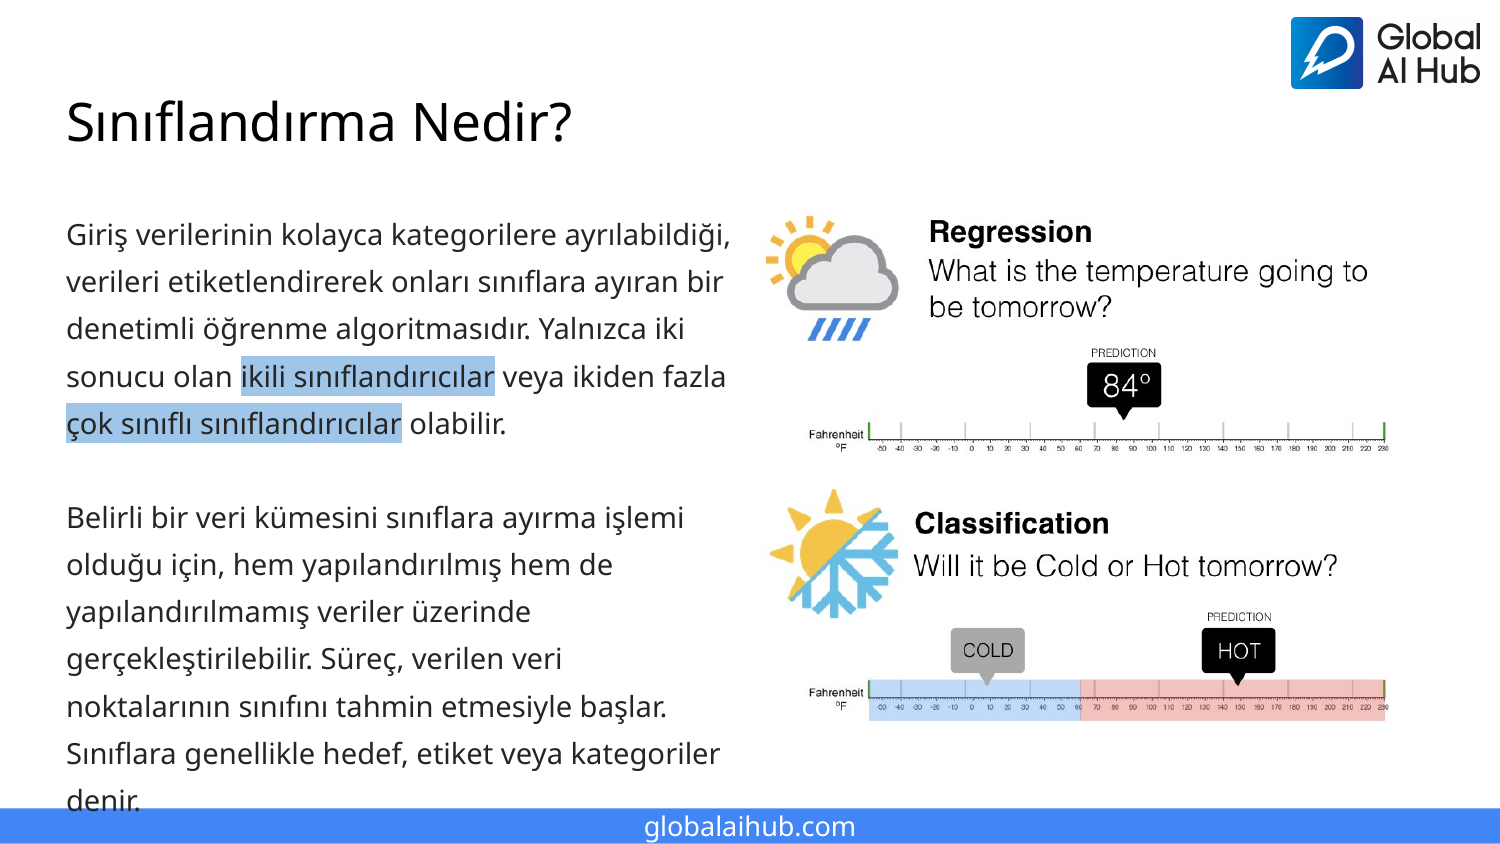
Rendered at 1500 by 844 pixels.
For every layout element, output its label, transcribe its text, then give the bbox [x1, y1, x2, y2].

list Giriş verilerinin kolayca kategorilere ayrılabildiği, verileri etiketlendirerek onları sınıflara ayıran bir denetimli öğrenme algoritmasıdır. Yalnızca iki sonucu olan ikili sınıflandırıcılar veya ikiden fazla çok sınıflı sınıflandırıcılar olabilir. Belirli bir veri kümesini sınıflara ayırma işlemi olduğu için, hem yapılandırılmış hem de yapılandırılmamış veriler üzerinde gerçekleştirilebilir. Süreç, verilen veri noktalarının sınıfını tahmin etmesiyle başlar. Sınıflara genellikle hedef, etiket veya kategoriler denir. [51, 189, 750, 750]
title Sınıflandırma Nedir? [51, 72, 1449, 167]
picture [1295, 17, 1480, 89]
picture [749, 207, 1399, 731]
